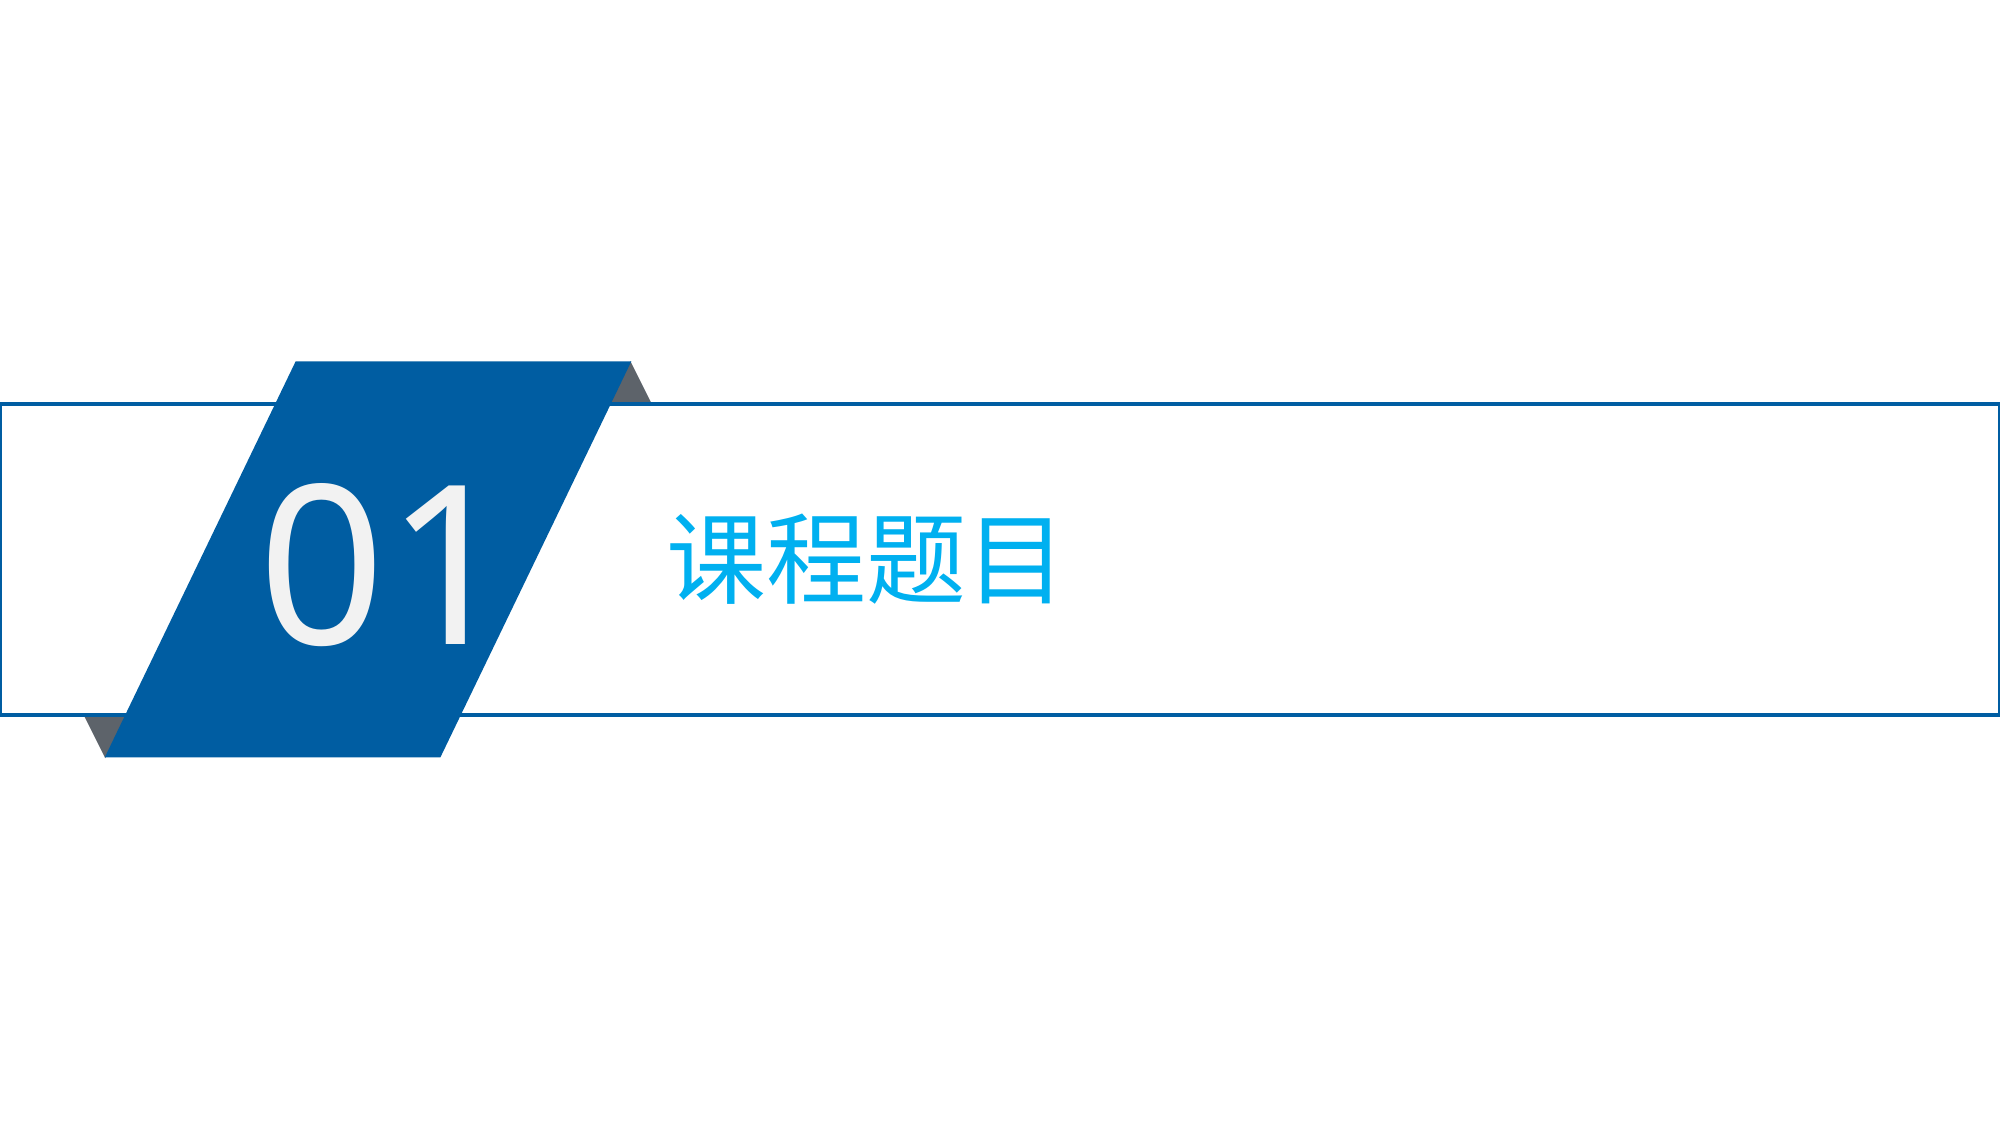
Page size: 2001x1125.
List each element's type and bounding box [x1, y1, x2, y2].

text_box [0, 361, 2000, 759]
